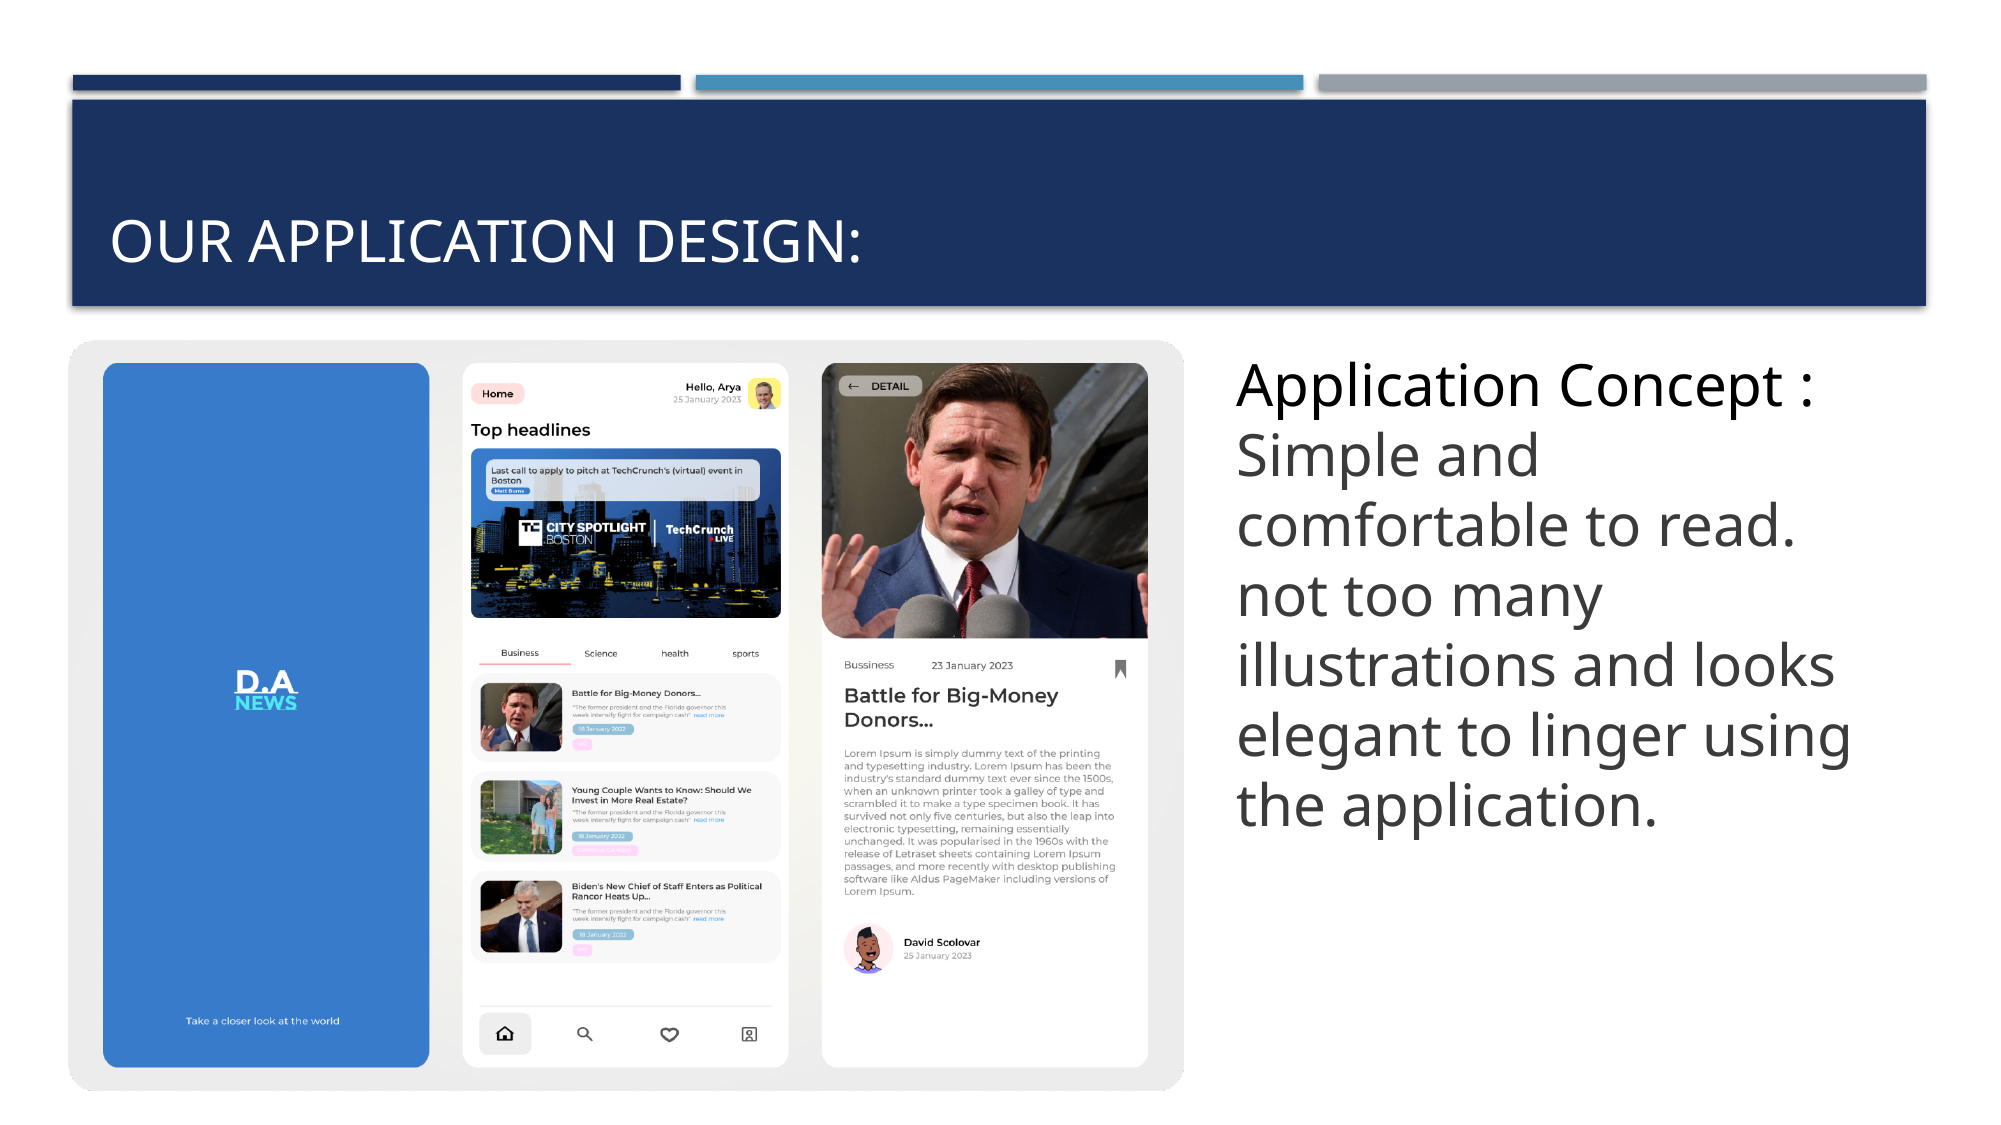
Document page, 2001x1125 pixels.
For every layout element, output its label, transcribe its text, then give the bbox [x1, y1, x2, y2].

text_box Application Concept : Simple and comfortable to read. not too many illustrations and looks elegant to linger using the application. [1221, 340, 1904, 846]
picture [67, 339, 1184, 1091]
title Our application design: [94, 119, 1904, 282]
